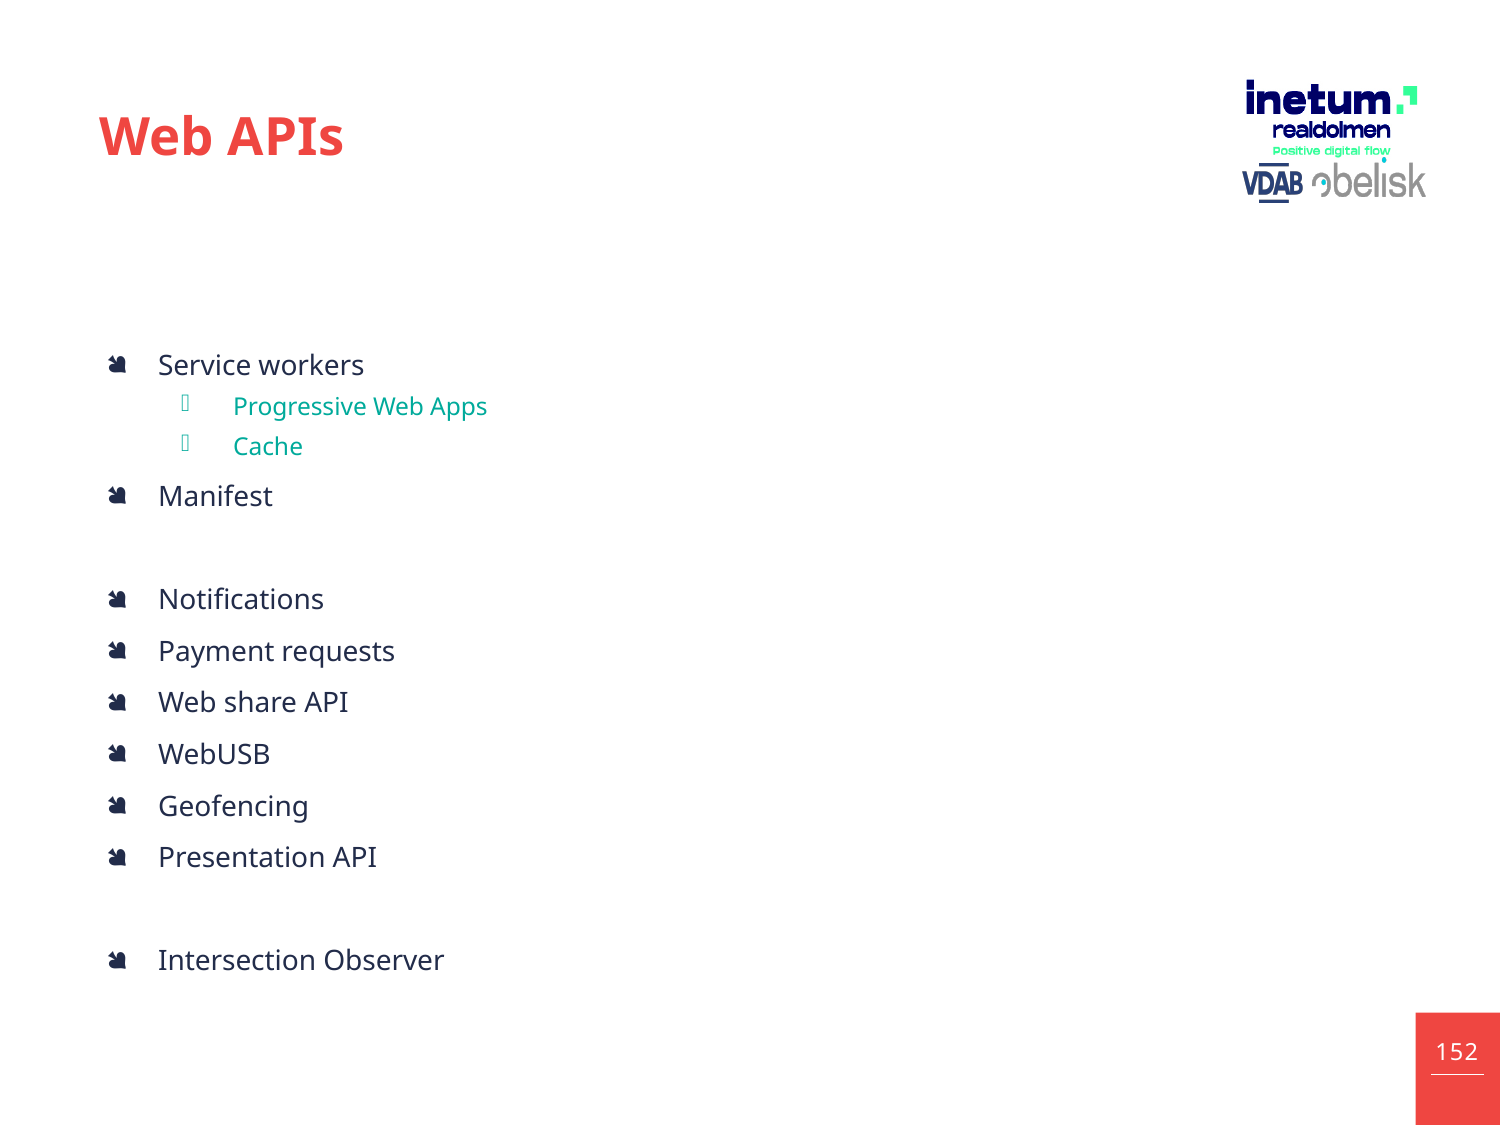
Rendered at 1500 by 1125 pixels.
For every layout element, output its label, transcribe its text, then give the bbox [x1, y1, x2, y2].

list Service workers Progressive Web Apps Cache Manifest Notifications Payment requests Web share API WebUSB Geofencing Presentation API Intersection Observer [83, 326, 1400, 534]
title Web APIs [83, 114, 1229, 181]
text_box [88, 465, 747, 898]
picture [1233, 52, 1431, 203]
